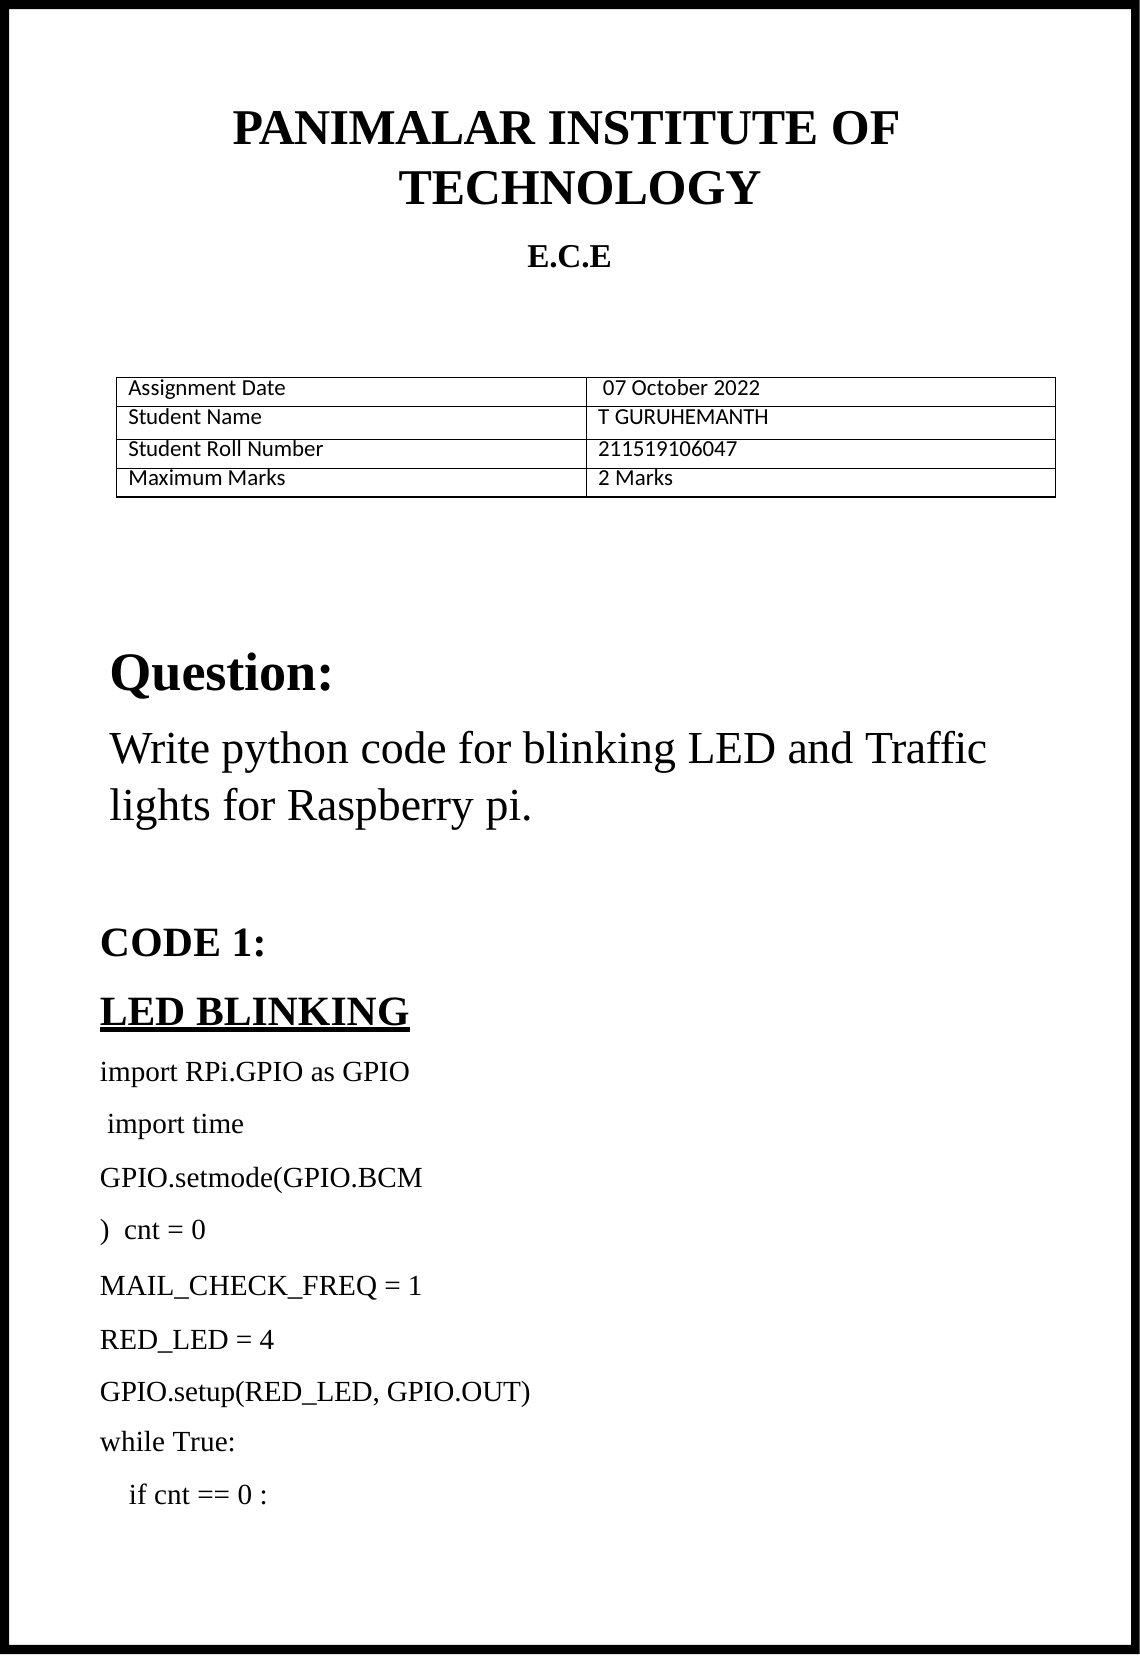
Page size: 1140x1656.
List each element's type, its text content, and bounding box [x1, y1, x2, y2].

table_cell 2 Marks [587, 469, 1055, 496]
text_box CODE 1: LED BLINKING import RPi.GPIO as GPIO import time GPIO.setmode(GPIO.BCM) cnt = 0 MAIL_CHECK_FREQ = 1 RED_LED = 4 GPIO.setup(RED_LED, GPIO.OUT) while True: if cnt == 0 : [97, 893, 535, 1511]
table_cell Student Roll Number [117, 440, 586, 468]
title PANIMALAR INSTITUTE OF TECHNOLOGY [230, 92, 911, 372]
table_header 07 October 2022 [587, 378, 1055, 406]
text_box [0, 0, 1140, 1655]
text_box Question: Write python code for blinking LED and Traffic lights for Raspberry pi. [107, 615, 992, 830]
table_cell Student Name [117, 407, 586, 439]
table_header Assignment Date [117, 378, 586, 406]
table_cell T GURUHEMANTH [587, 407, 1055, 439]
table_cell Maximum Marks [117, 469, 586, 496]
table_cell 211519106047 [587, 440, 1055, 468]
text_box E.C.E [525, 232, 615, 275]
